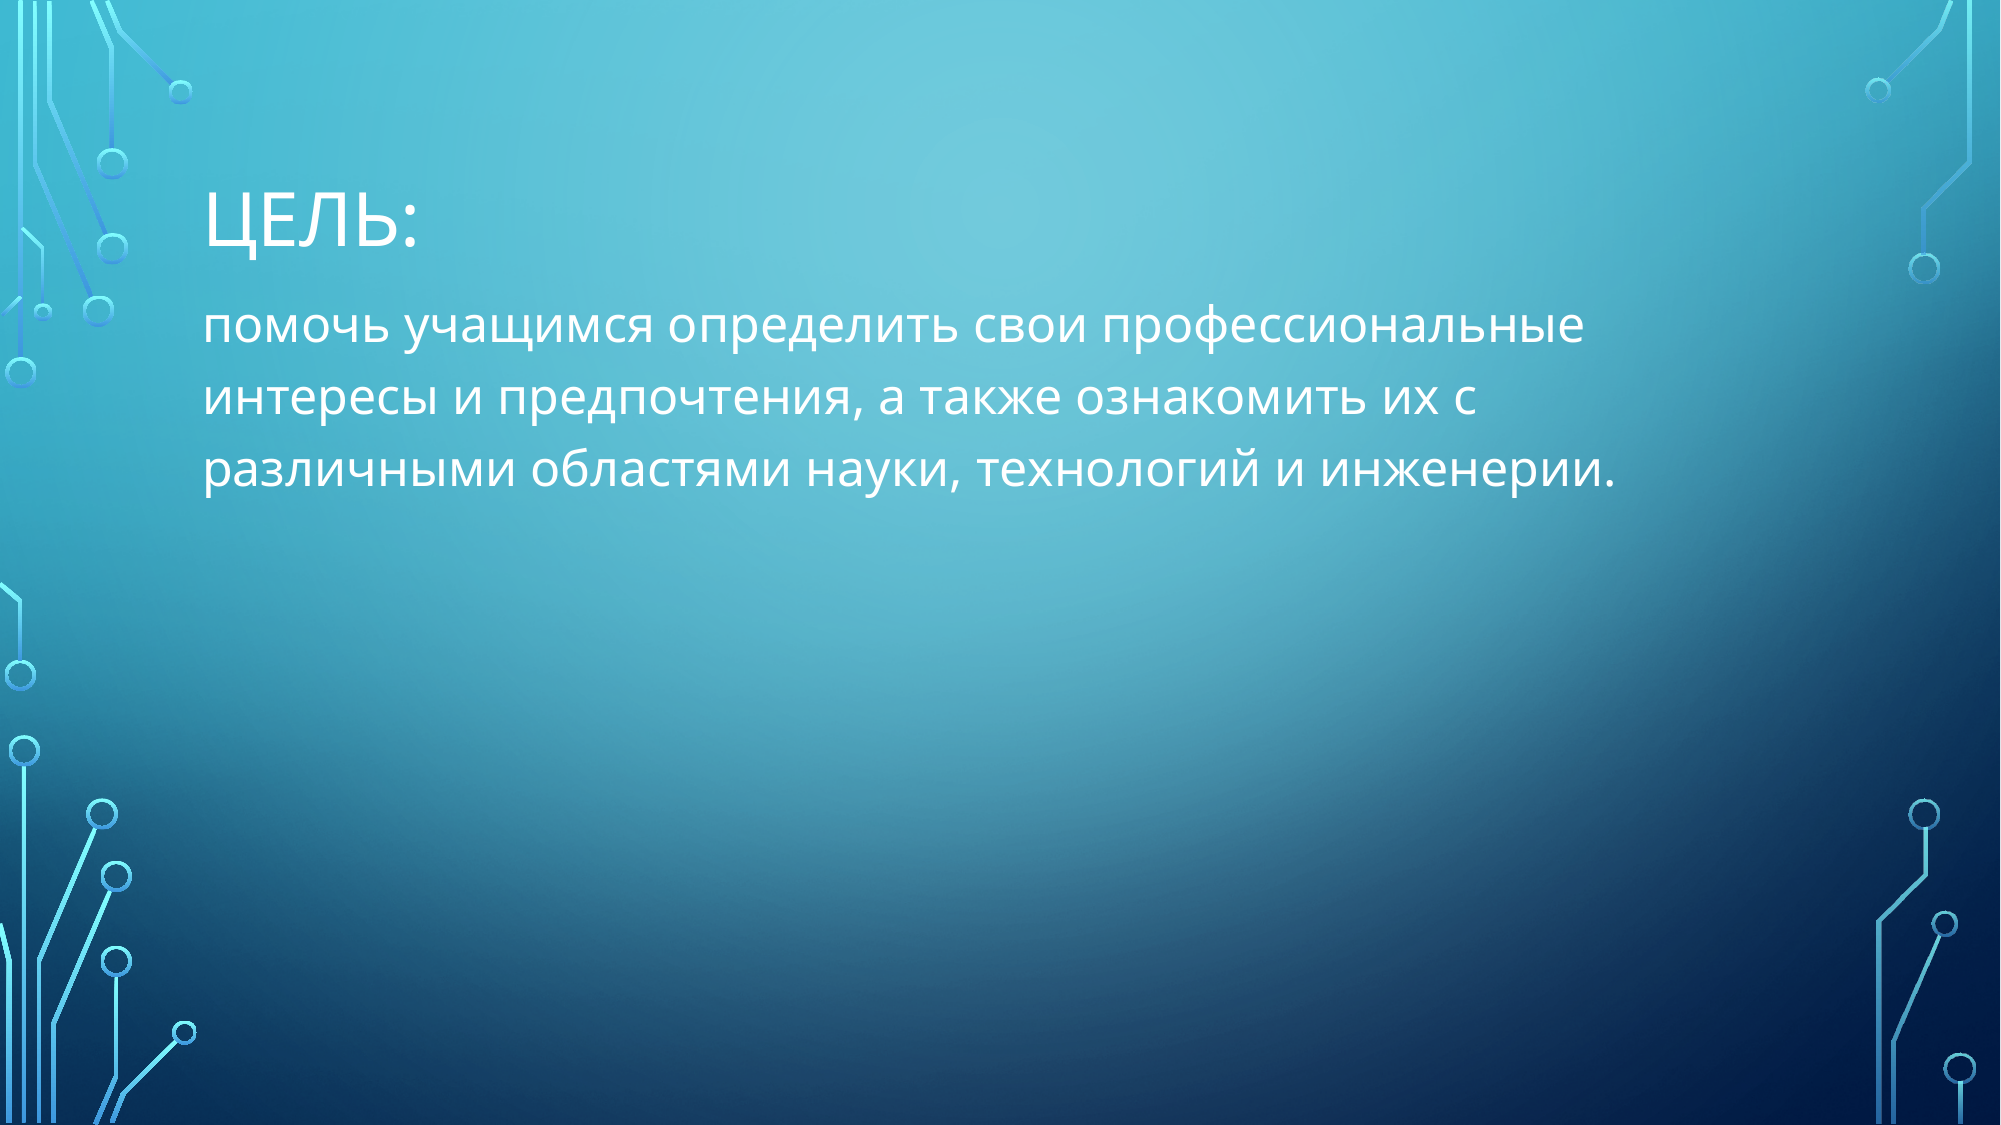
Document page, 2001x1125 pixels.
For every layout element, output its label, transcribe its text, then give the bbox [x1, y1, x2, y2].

list помочь учащимся определить свои профессиональные интересы и предпочтения, а также ознакомить их с различными областями науки, технологий и инженерии. [187, 272, 1813, 950]
title Цель: [187, 101, 1813, 272]
